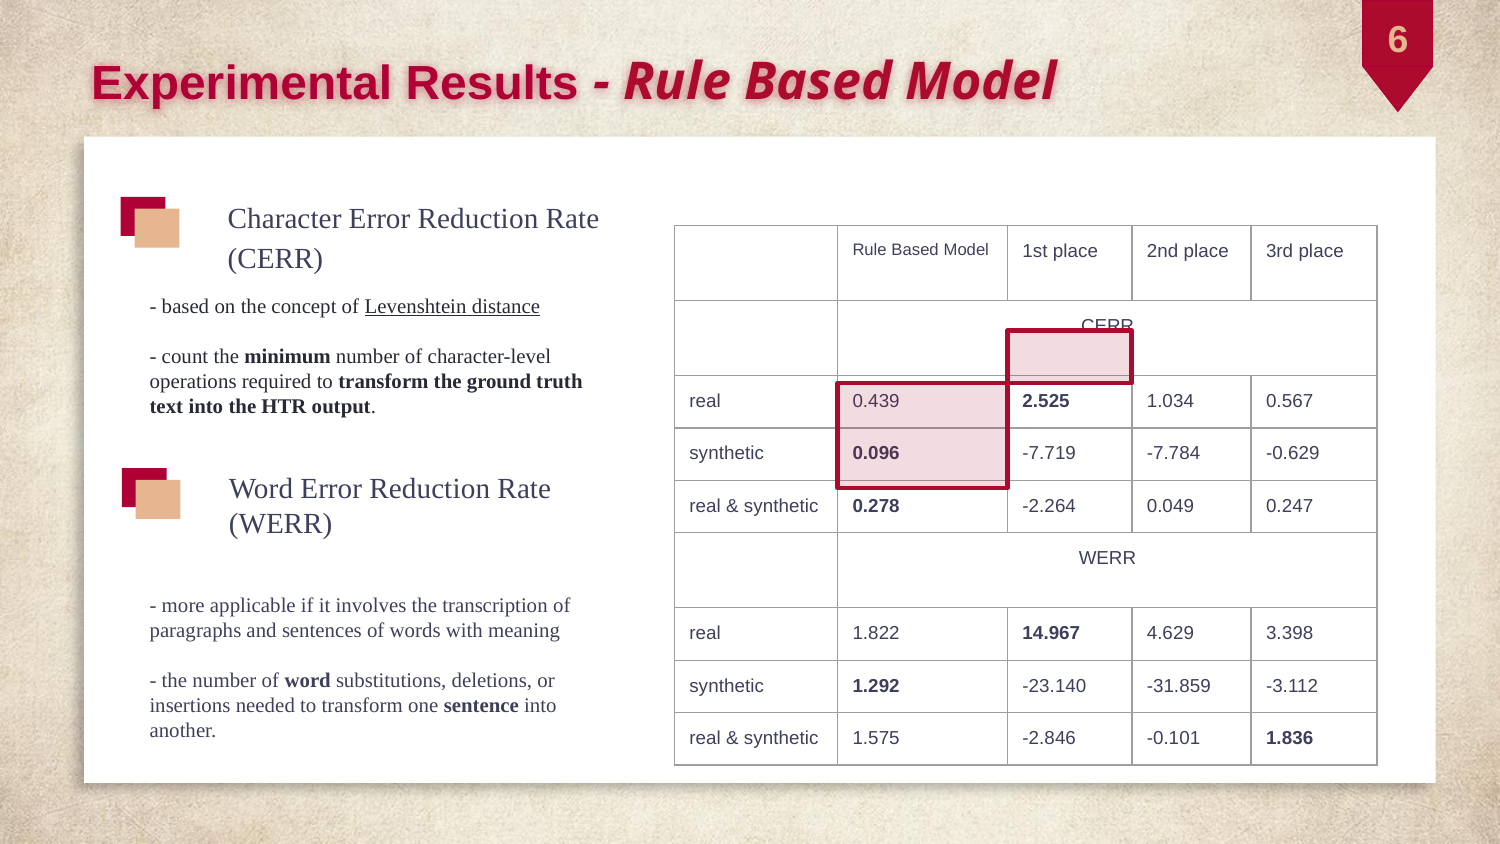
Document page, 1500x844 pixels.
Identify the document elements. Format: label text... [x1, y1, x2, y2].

table_cell 0.049 [1133, 481, 1250, 532]
table_cell 1.836 [1252, 713, 1376, 764]
table_cell 1.822 [838, 608, 1007, 660]
table_header Rule Based Model [838, 226, 1007, 300]
table_cell -0.101 [1133, 713, 1250, 764]
table_cell -3.112 [1252, 661, 1376, 712]
text_box [837, 382, 1008, 488]
table_cell 0.278 [838, 488, 1007, 532]
table_cell -2.846 [1008, 713, 1131, 764]
table_cell real [675, 608, 837, 660]
text_box 6 [1351, 0, 1445, 75]
table_cell 4.629 [1133, 608, 1250, 660]
text_box - more applicable if it involves the transcription of paragraphs and sentences of words with meaning - the number of word substitutions, deletions, or insertions needed to transform one sentence into another. [134, 576, 627, 757]
table_cell WERR [838, 533, 1376, 607]
text_box [134, 208, 180, 248]
text_box Experimental Results - Rule Based Model [76, 32, 1286, 125]
table_cell 1.575 [838, 713, 1007, 764]
table_header [675, 226, 837, 300]
table_header 1st place [1008, 226, 1131, 300]
table_cell [675, 301, 837, 375]
text_box [121, 468, 167, 508]
table_cell [675, 533, 837, 607]
table_cell -23.140 [1008, 661, 1131, 712]
text_box [135, 479, 181, 519]
text_box Character Error Reduction Rate (CERR) [212, 179, 628, 290]
table_cell 1.034 [1133, 376, 1250, 427]
picture [0, 0, 1500, 844]
text_box [1369, 75, 1426, 112]
table_cell real & synthetic [675, 713, 837, 764]
table_cell synthetic [675, 661, 837, 712]
table_cell real [675, 376, 837, 427]
table_cell 0.439 [838, 376, 1007, 382]
text_box [1007, 330, 1132, 383]
table_cell -31.859 [1133, 661, 1250, 712]
table_cell real & synthetic [675, 481, 837, 532]
table_cell -7.784 [1133, 429, 1250, 480]
text_box Word Error Reduction Rate (WERR) [213, 454, 613, 555]
table_header 3rd place [1252, 226, 1376, 300]
table_cell -7.719 [1008, 429, 1131, 480]
table_cell synthetic [675, 429, 837, 480]
text_box [120, 196, 166, 236]
table_cell 2.525 [1008, 383, 1131, 427]
table_cell 0.567 [1252, 376, 1376, 427]
table_cell 0.247 [1252, 481, 1376, 532]
table_cell 1.292 [838, 661, 1007, 712]
table_cell -2.264 [1008, 481, 1131, 532]
table_cell CERR [838, 301, 1376, 375]
table_cell -0.629 [1252, 429, 1376, 480]
text_box - based on the concept of Levenshtein distance - count the minimum number of character-level operations required to transform the ground truth text into the HTR output. [134, 277, 601, 433]
table_cell 14.967 [1008, 608, 1131, 660]
table_cell 3.398 [1252, 608, 1376, 660]
table_header 2nd place [1133, 226, 1250, 300]
